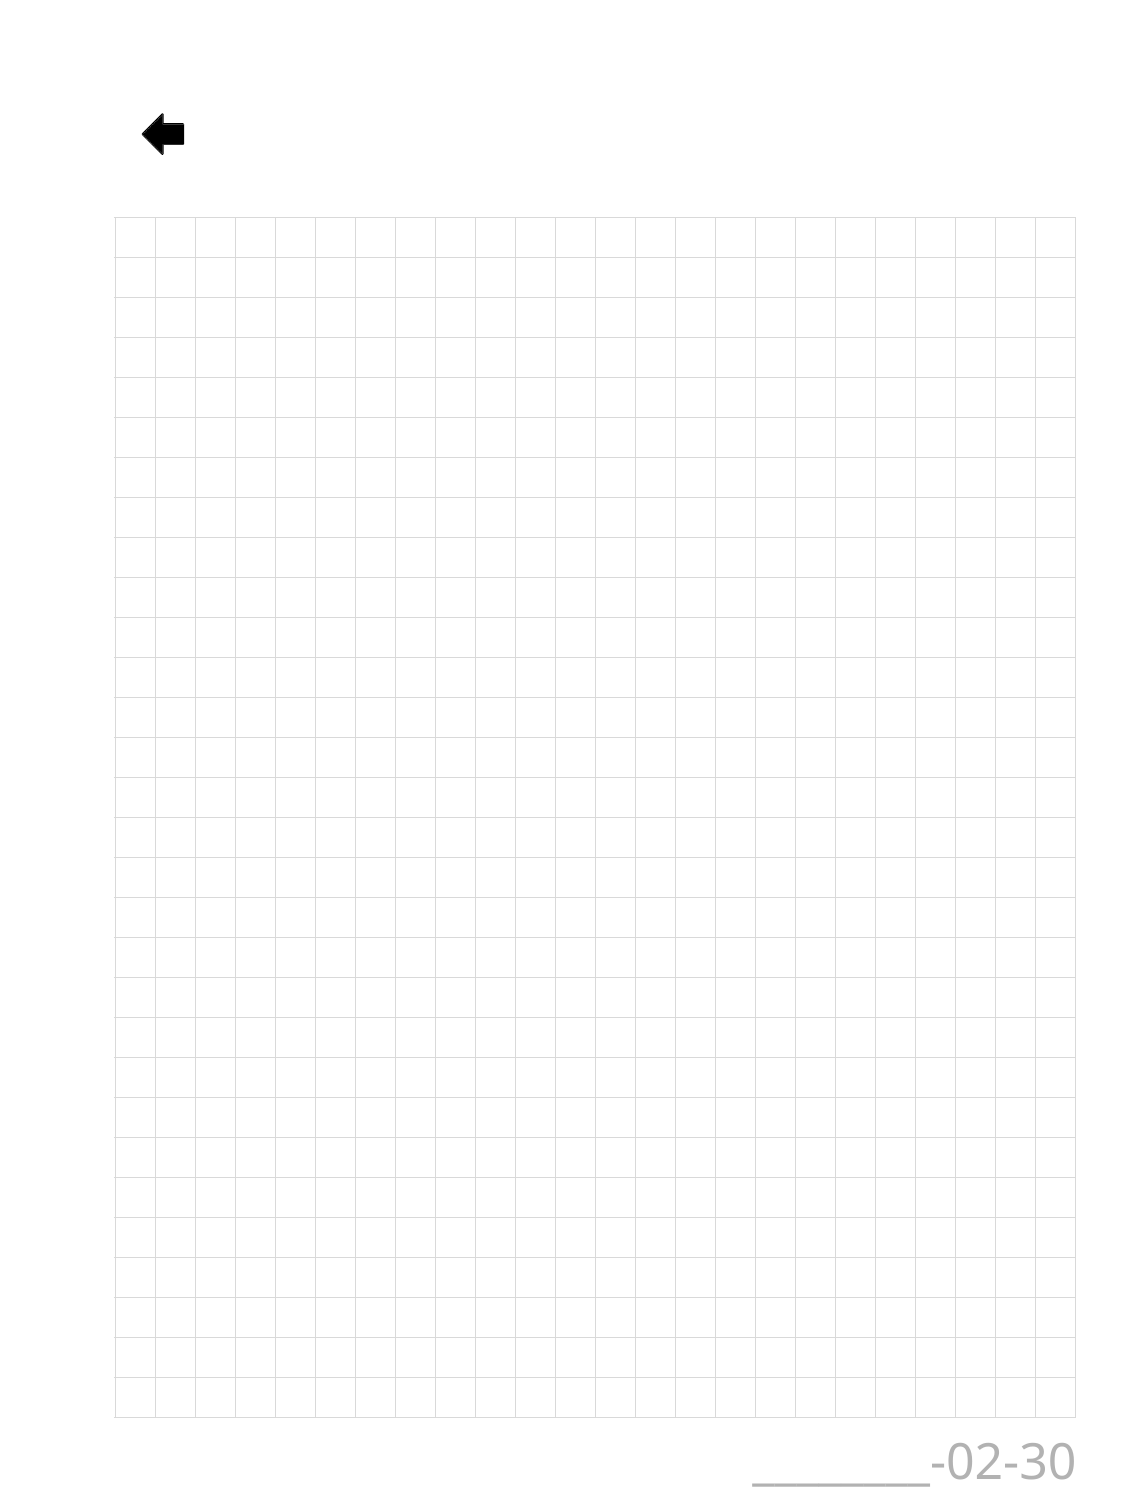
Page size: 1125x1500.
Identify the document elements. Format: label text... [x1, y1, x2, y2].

slide_number ________-02-30 [537, 1430, 1077, 1491]
picture [142, 114, 184, 155]
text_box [113, 113, 1077, 1418]
